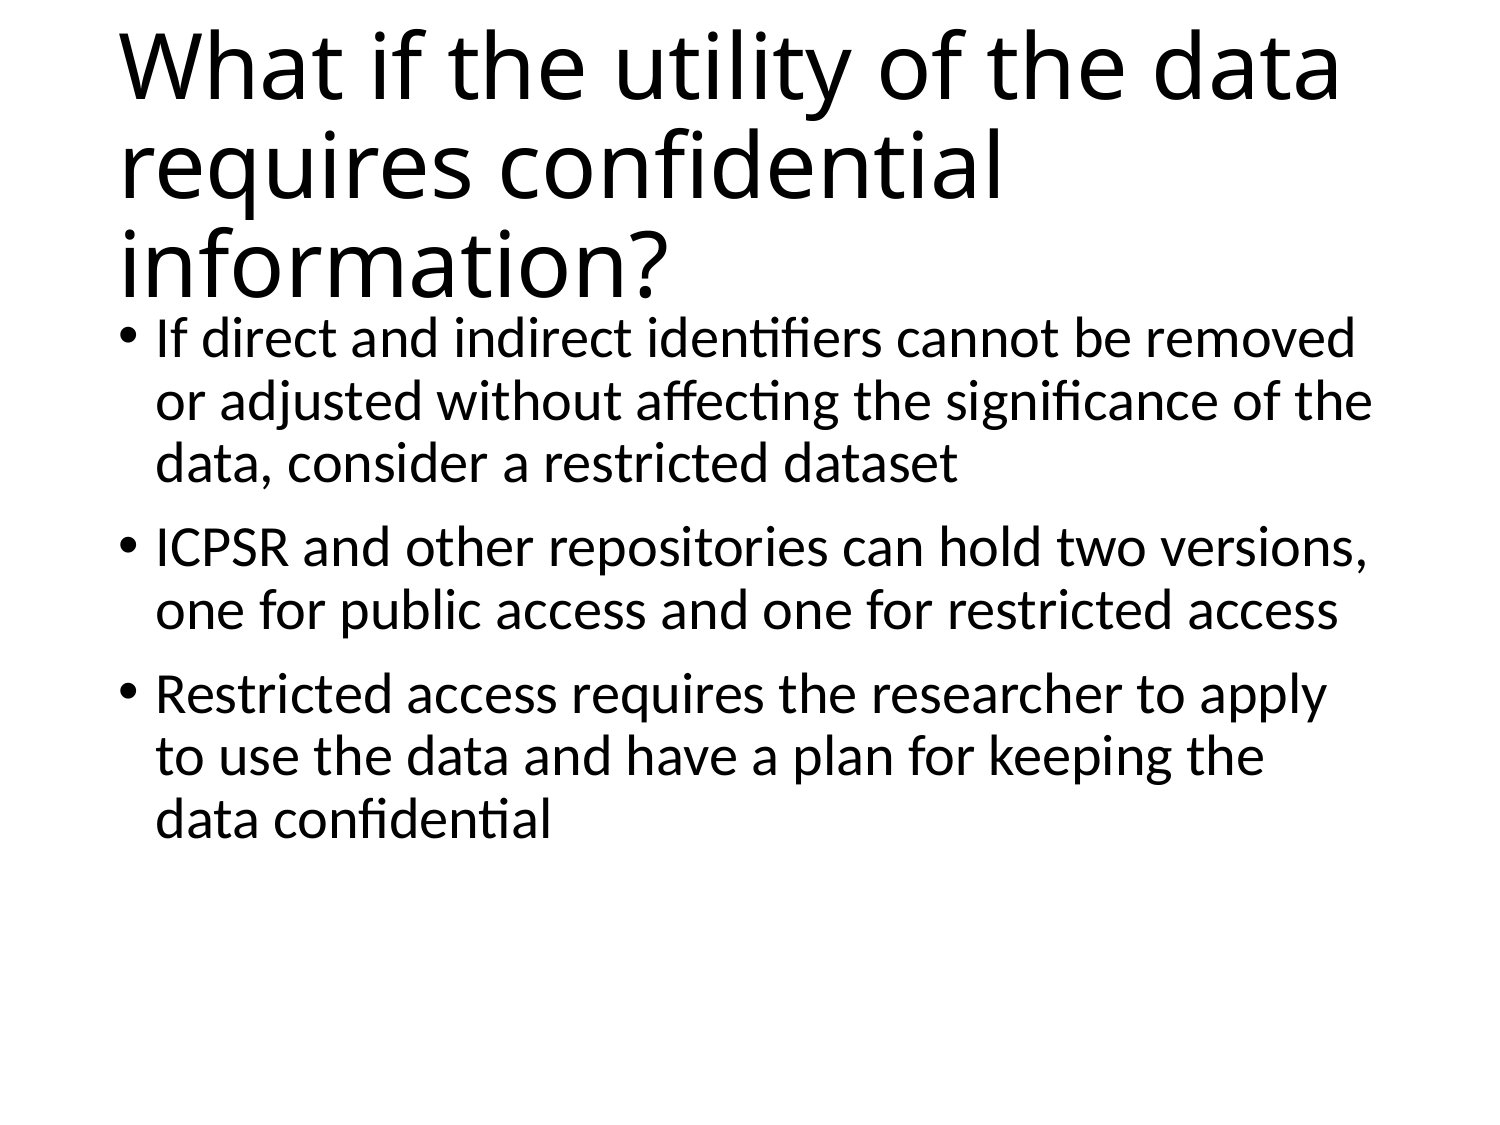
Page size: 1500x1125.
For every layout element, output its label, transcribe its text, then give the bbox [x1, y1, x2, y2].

list If direct and indirect identifiers cannot be removed or adjusted without affecting the significance of the data, consider a restricted dataset ICPSR and other repositories can hold two versions, one for public access and one for restricted access Restricted access requires the researcher to apply to use the data and have a plan for keeping the data confidential [103, 299, 1397, 1014]
title What if the utility of the data requires confidential information? [103, 59, 1397, 278]
